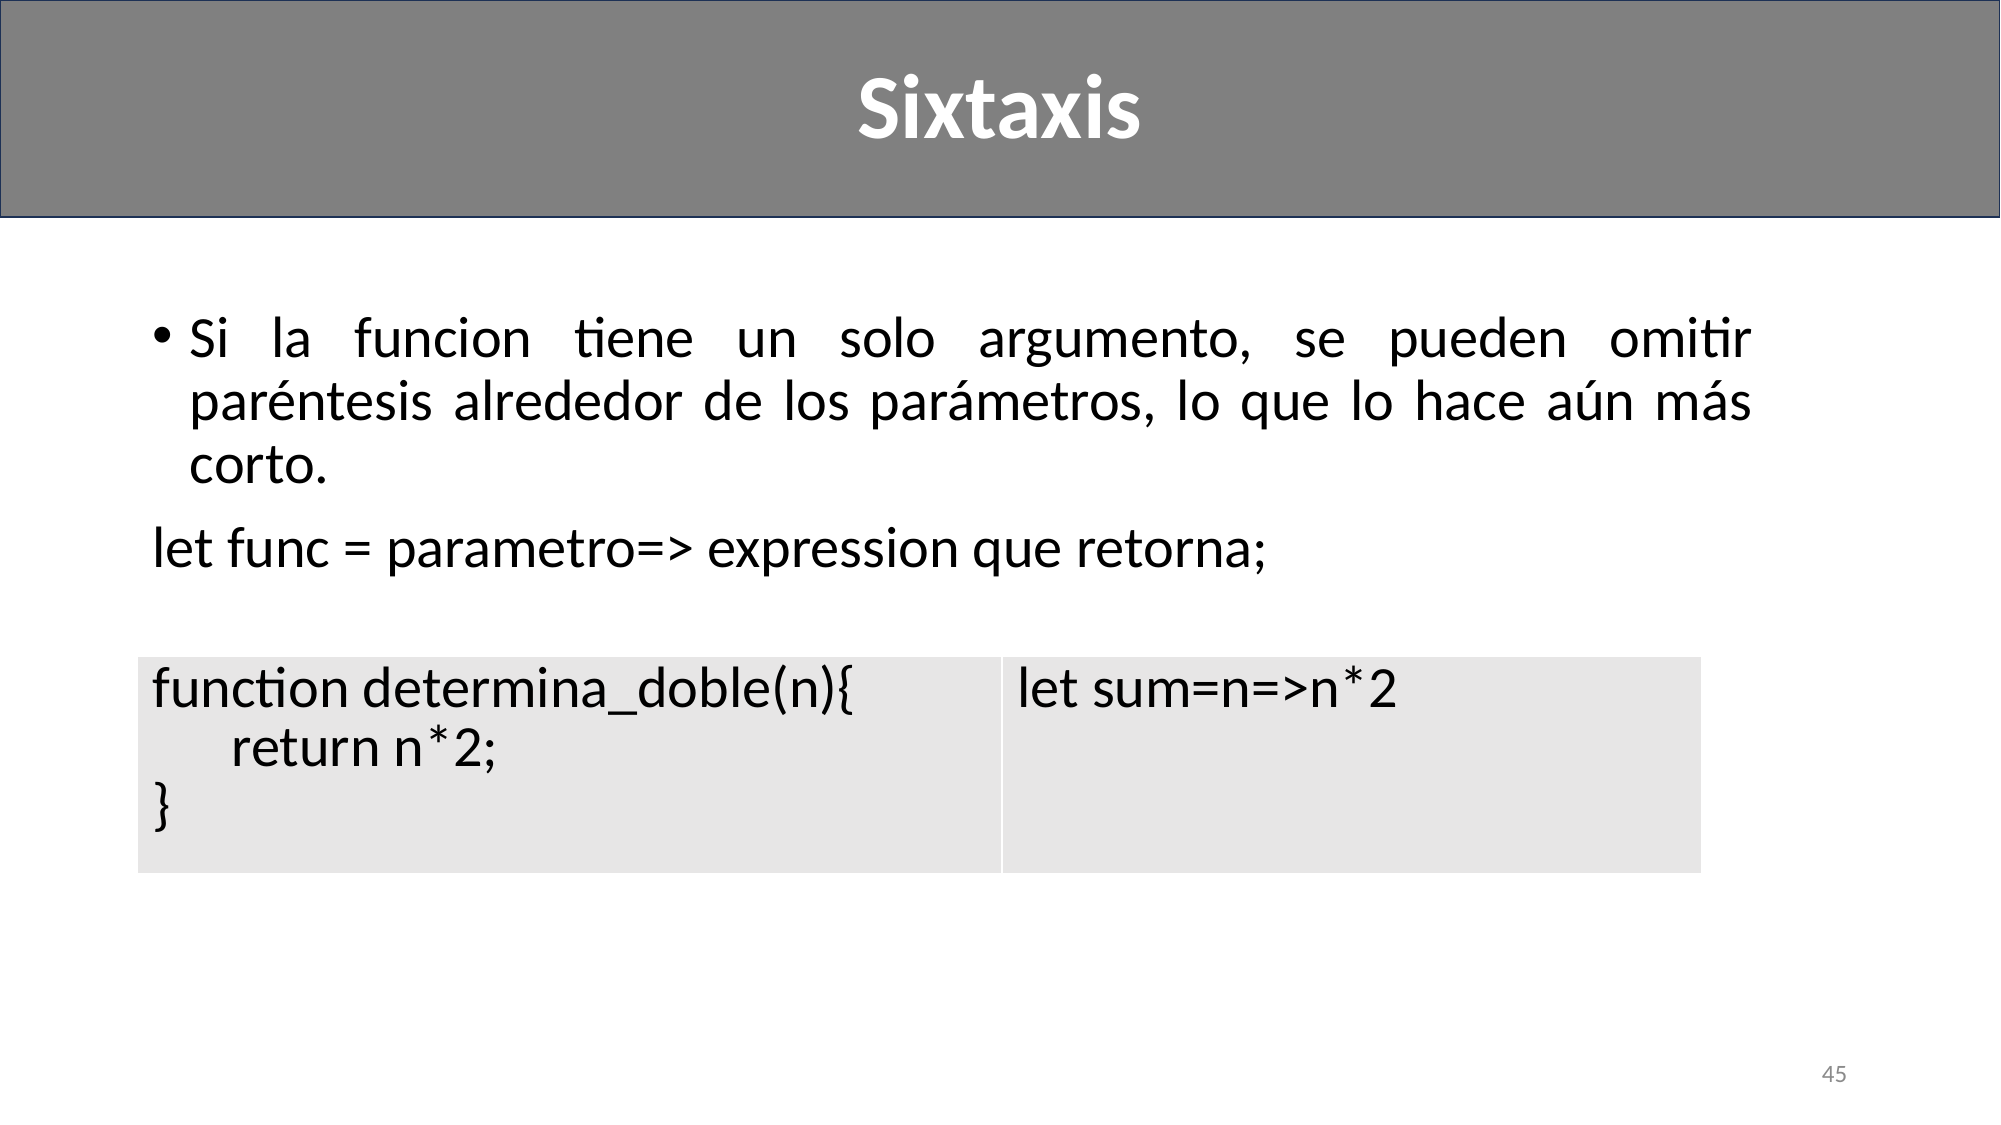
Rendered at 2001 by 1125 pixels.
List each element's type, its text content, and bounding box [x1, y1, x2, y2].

table_header function determina_doble(n){ return n*2; } [138, 657, 1001, 873]
text_box Sixtaxis [0, 0, 2000, 218]
list Si la funcion tiene un solo argumento, se pueden omitir paréntesis alrededor de los parámetros, lo que lo hace aún más corto. let func = parametro=> expression que retorna; . [137, 299, 1769, 1014]
table_header let sum=n=>n*2 [1003, 657, 1701, 873]
slide_number 45 [1412, 1042, 1863, 1103]
